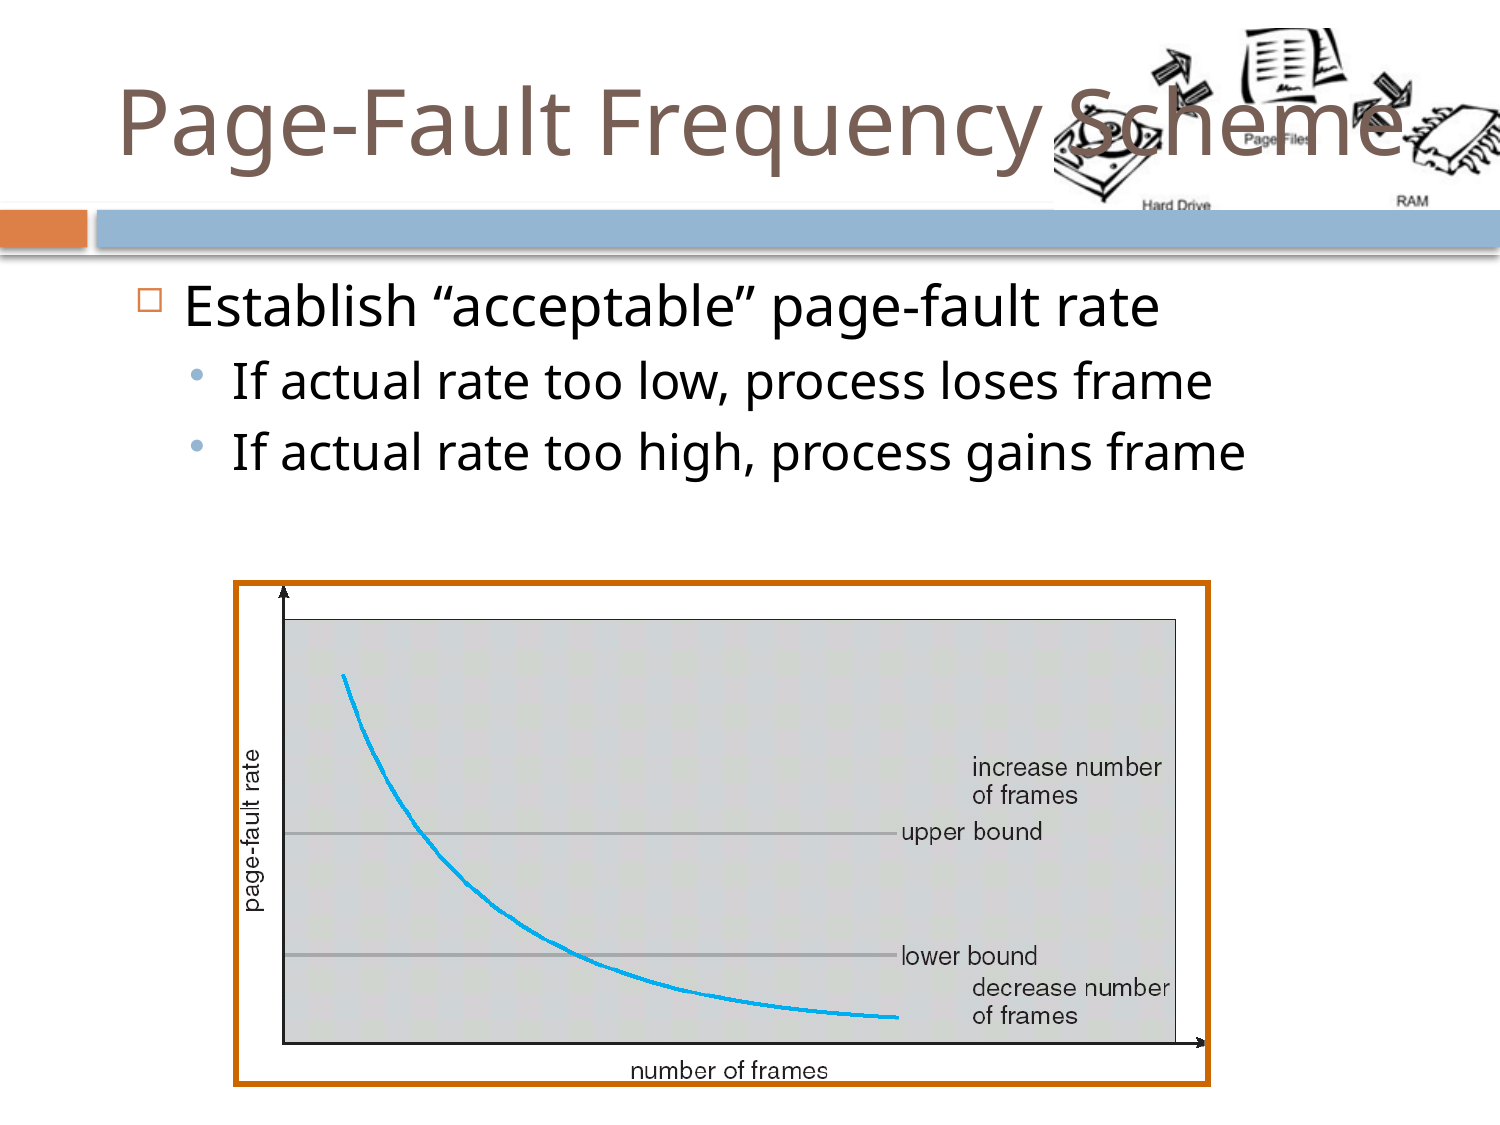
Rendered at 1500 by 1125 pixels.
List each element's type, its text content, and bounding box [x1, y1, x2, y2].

picture [1054, 28, 1500, 210]
picture [238, 585, 1205, 1082]
title Page-Fault Frequency Scheme [100, 37, 1439, 201]
list Establish “acceptable” page-fault rate If actual rate too low, process loses frame If actual rate too high, process gains frame [119, 262, 1274, 501]
